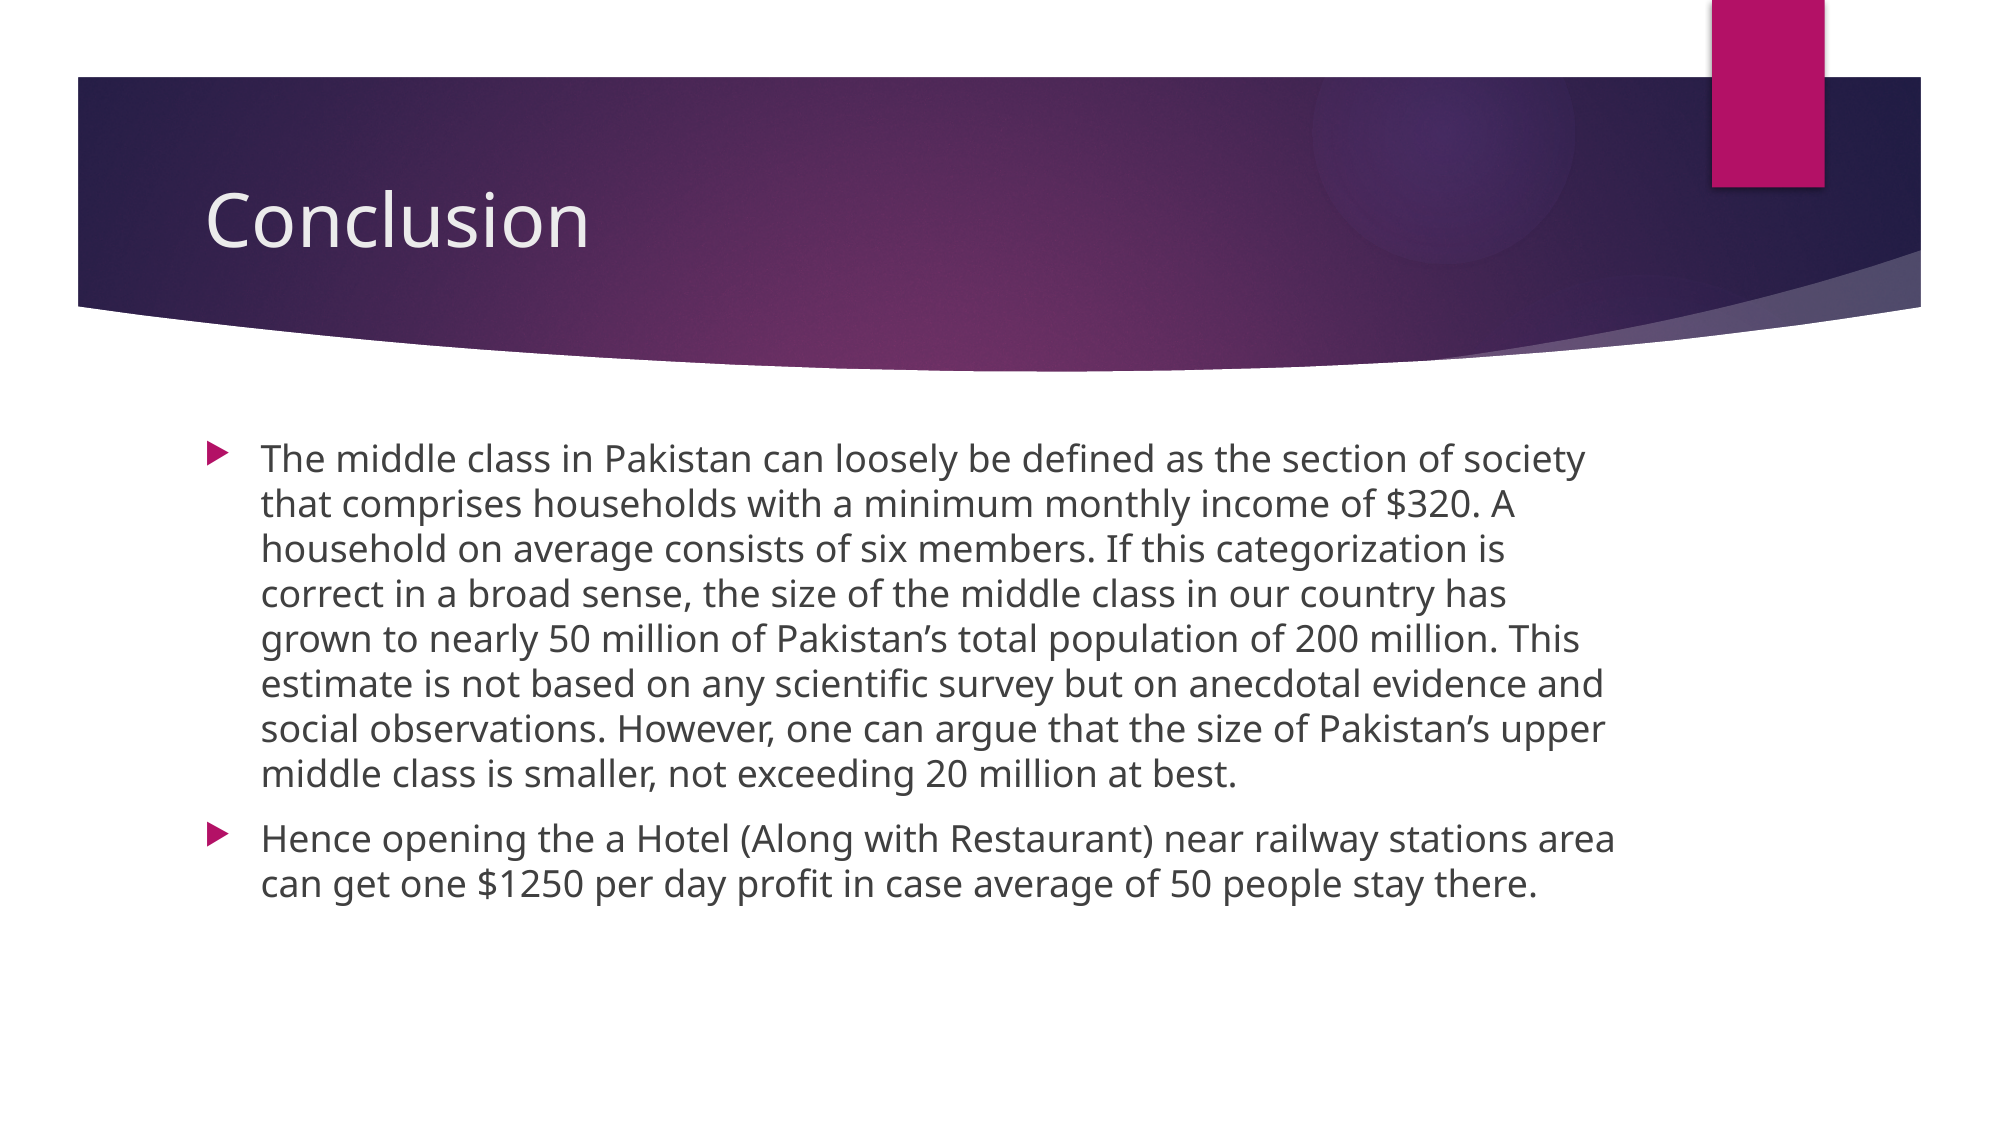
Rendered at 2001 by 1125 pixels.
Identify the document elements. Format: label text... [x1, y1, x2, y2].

title Conclusion [189, 159, 1627, 276]
list The middle class in Pakistan can loosely be defined as the section of society that comprises households with a minimum monthly income of $320. A household on average consists of six members. If this categorization is correct in a broad sense, the size of the middle class in our country has grown to nearly 50 million of Pakistan’s total population of 200 million. This estimate is not based on any scientific survey but on anecdotal evidence and social observations. However, one can argue that the size of Pakistan’s upper middle class is smaller, not exceeding 20 million at best. Hence opening the a Hotel (Along with Restaurant) near railway stations area can get one $1250 per day profit in case average of 50 people stay there. [189, 427, 1638, 988]
